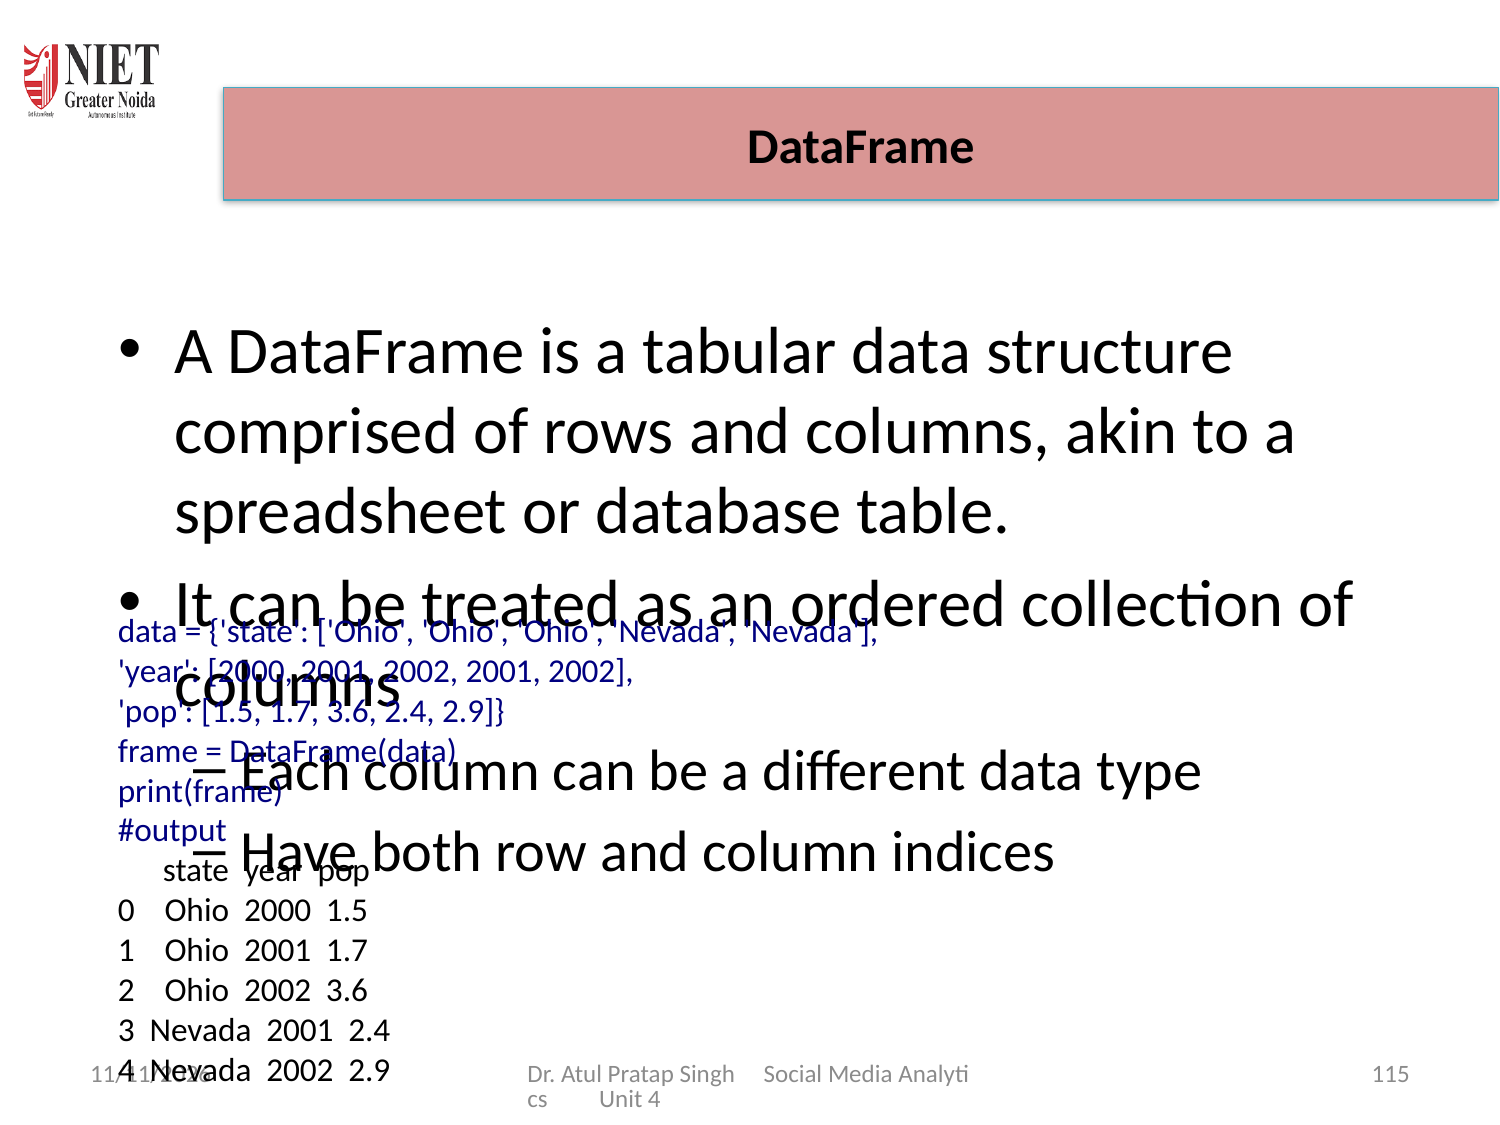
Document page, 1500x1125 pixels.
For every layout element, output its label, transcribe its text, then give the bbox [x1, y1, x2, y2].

text_box data = {'state': ['Ohio', 'Ohio', 'Ohio', 'Nevada', 'Nevada'], 'year': [2000, 2001, 2002, 2001, 2002], 'pop': [1.5, 1.7, 3.6, 2.4, 2.9]} frame = DataFrame(data) print(frame) #output state year pop 0 Ohio 2000 1.5 1 Ohio 2001 1.7 2 Ohio 2002 3.6 3 Nevada 2001 2.4 4 Nevada 2002 2.9 [103, 601, 1453, 1096]
footer Dr. Atul Pratap Singh Social Media Analytics Unit 4 [512, 1042, 988, 1103]
picture [0, 0, 188, 163]
text_box DataFrame [223, 87, 1499, 201]
slide_number 115 [1074, 1042, 1425, 1103]
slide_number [75, 1042, 425, 1103]
title [75, 45, 1425, 233]
list A DataFrame is a tabular data structure comprised of rows and columns, akin to a spreadsheet or database table. It can be treated as an ordered collection of columns Each column can be a different data type Have both row and column indices [103, 299, 1438, 601]
